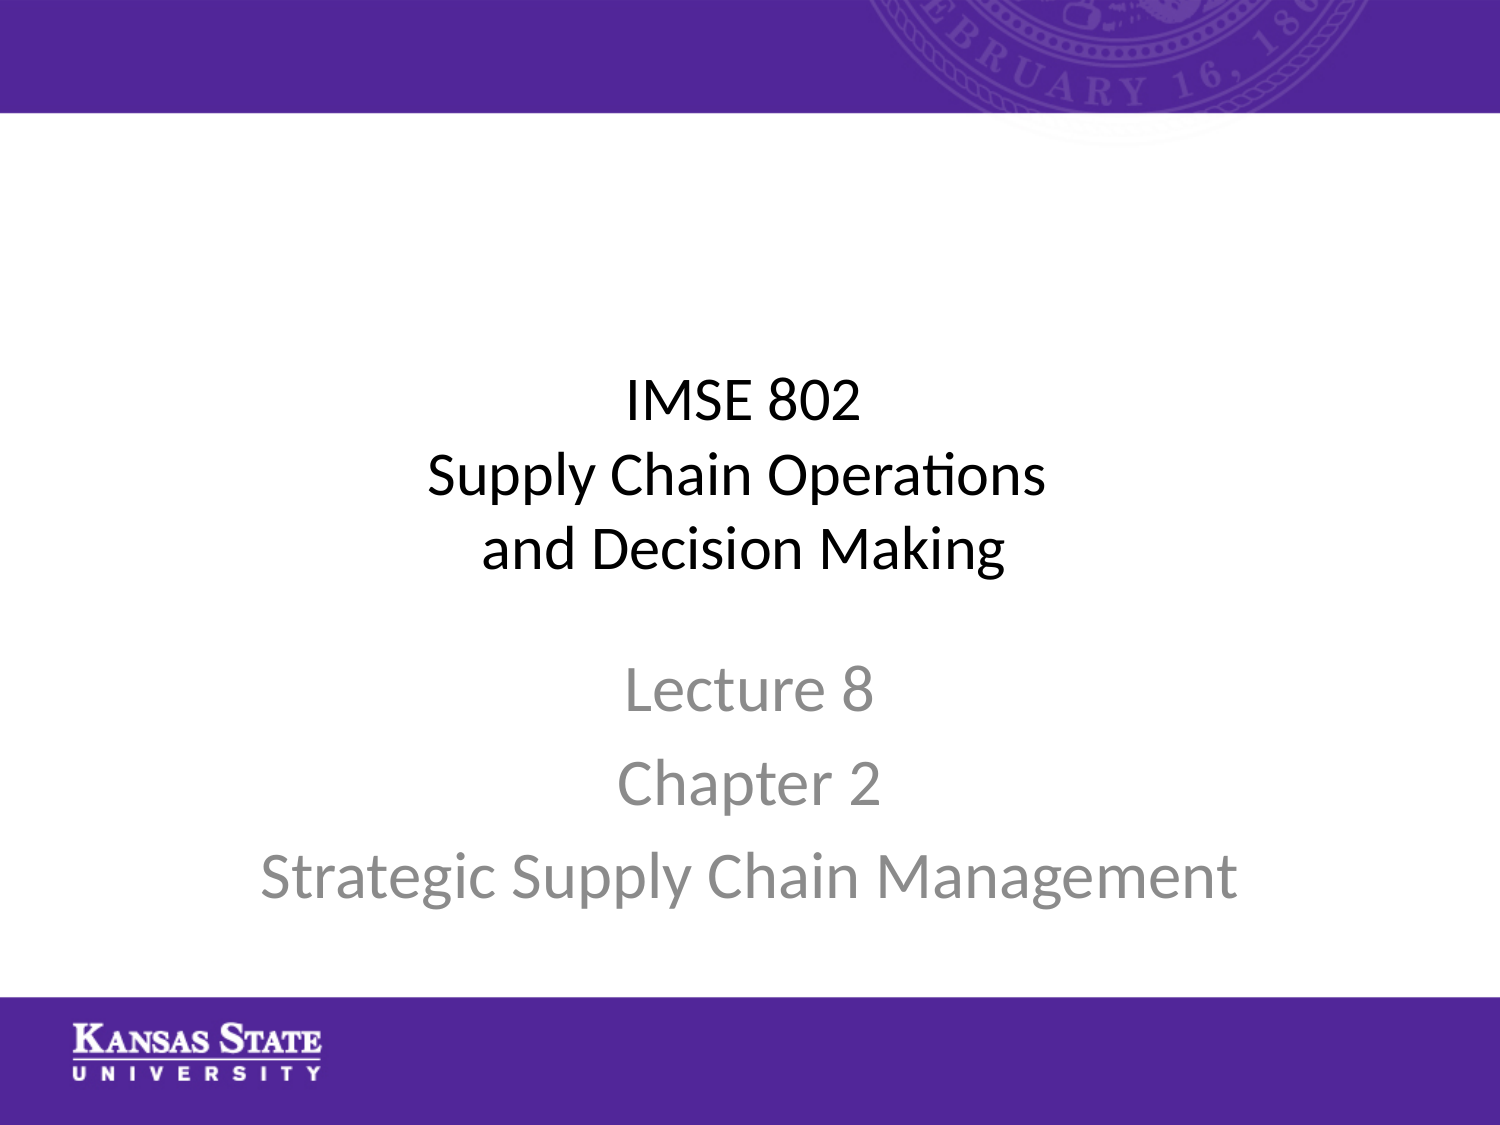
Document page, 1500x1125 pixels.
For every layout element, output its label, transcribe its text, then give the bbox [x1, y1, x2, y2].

picture [0, 0, 1500, 1125]
subtitle Lecture 8 Chapter 2 Strategic Supply Chain Management [225, 637, 1275, 925]
title IMSE 802 Supply Chain Operations and Decision Making [23, 349, 1465, 591]
